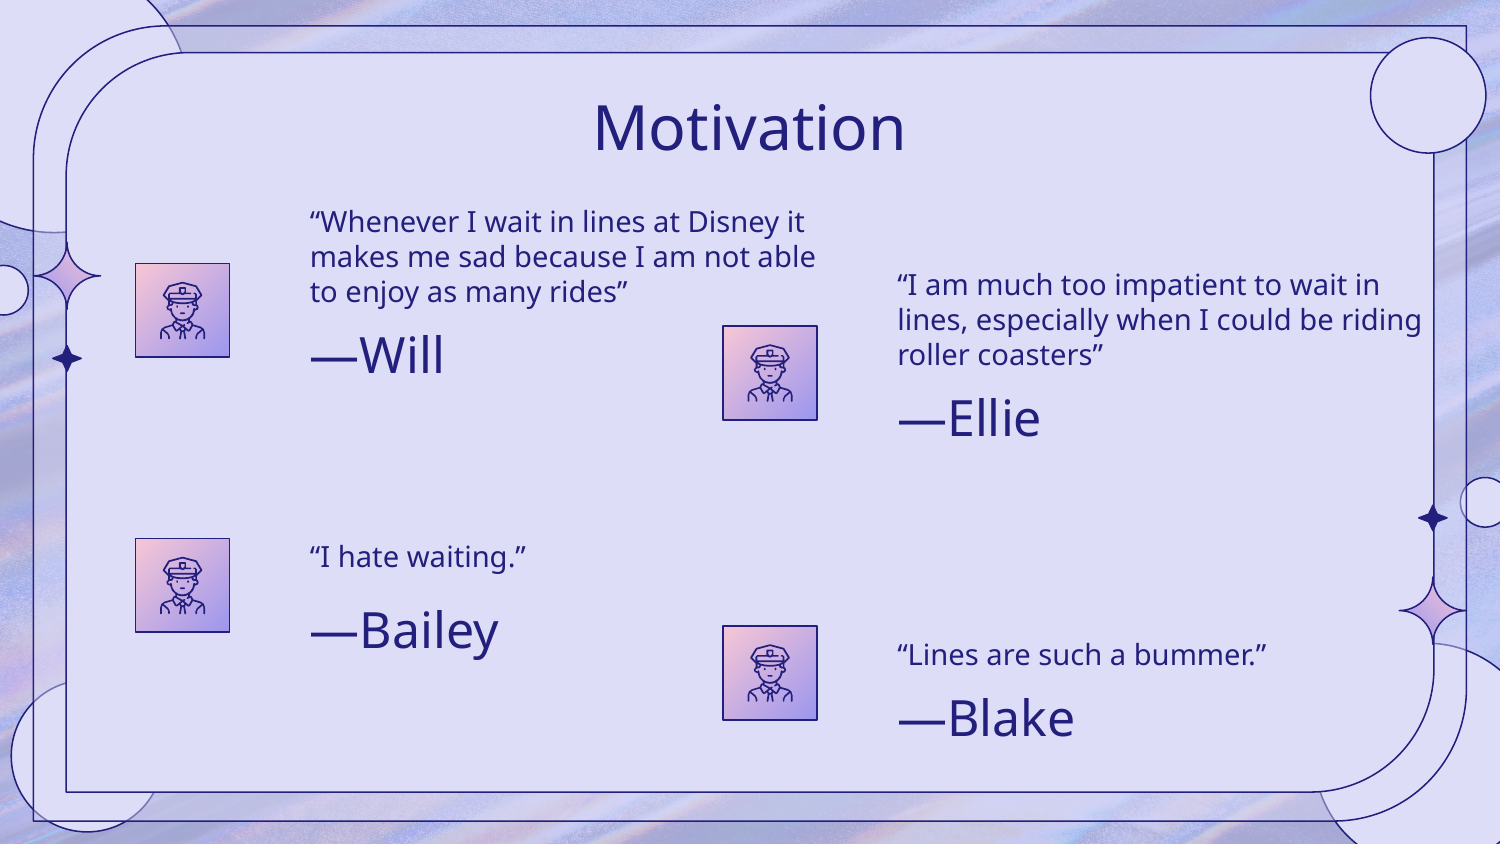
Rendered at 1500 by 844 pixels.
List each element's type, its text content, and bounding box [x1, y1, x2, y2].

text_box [747, 344, 793, 403]
subtitle “I hate waiting.” [294, 513, 852, 589]
title Motivation [118, 72, 1382, 167]
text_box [747, 644, 793, 703]
text_box [1405, 576, 1467, 624]
text_box [723, 325, 818, 420]
text_box [33, 242, 101, 310]
text_box [52, 345, 82, 372]
subtitle —Bailey [294, 589, 852, 671]
subtitle “Whenever I wait in lines at Disney it makes me sad because I am not able to enjoy as many rides” [294, 248, 852, 324]
subtitle —Blake [882, 687, 1440, 758]
subtitle “I am much too impatient to wait in lines, especially when I could be riding roller coasters” [882, 310, 1440, 387]
text_box [135, 538, 230, 633]
text_box [135, 263, 230, 358]
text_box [159, 556, 206, 615]
subtitle —Will [294, 324, 852, 396]
subtitle —Ellie [882, 387, 1440, 458]
text_box [723, 625, 818, 720]
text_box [159, 281, 206, 340]
text_box [1370, 37, 1486, 154]
text_box [1418, 505, 1448, 531]
subtitle “Lines are such a bummer.” [882, 610, 1440, 687]
